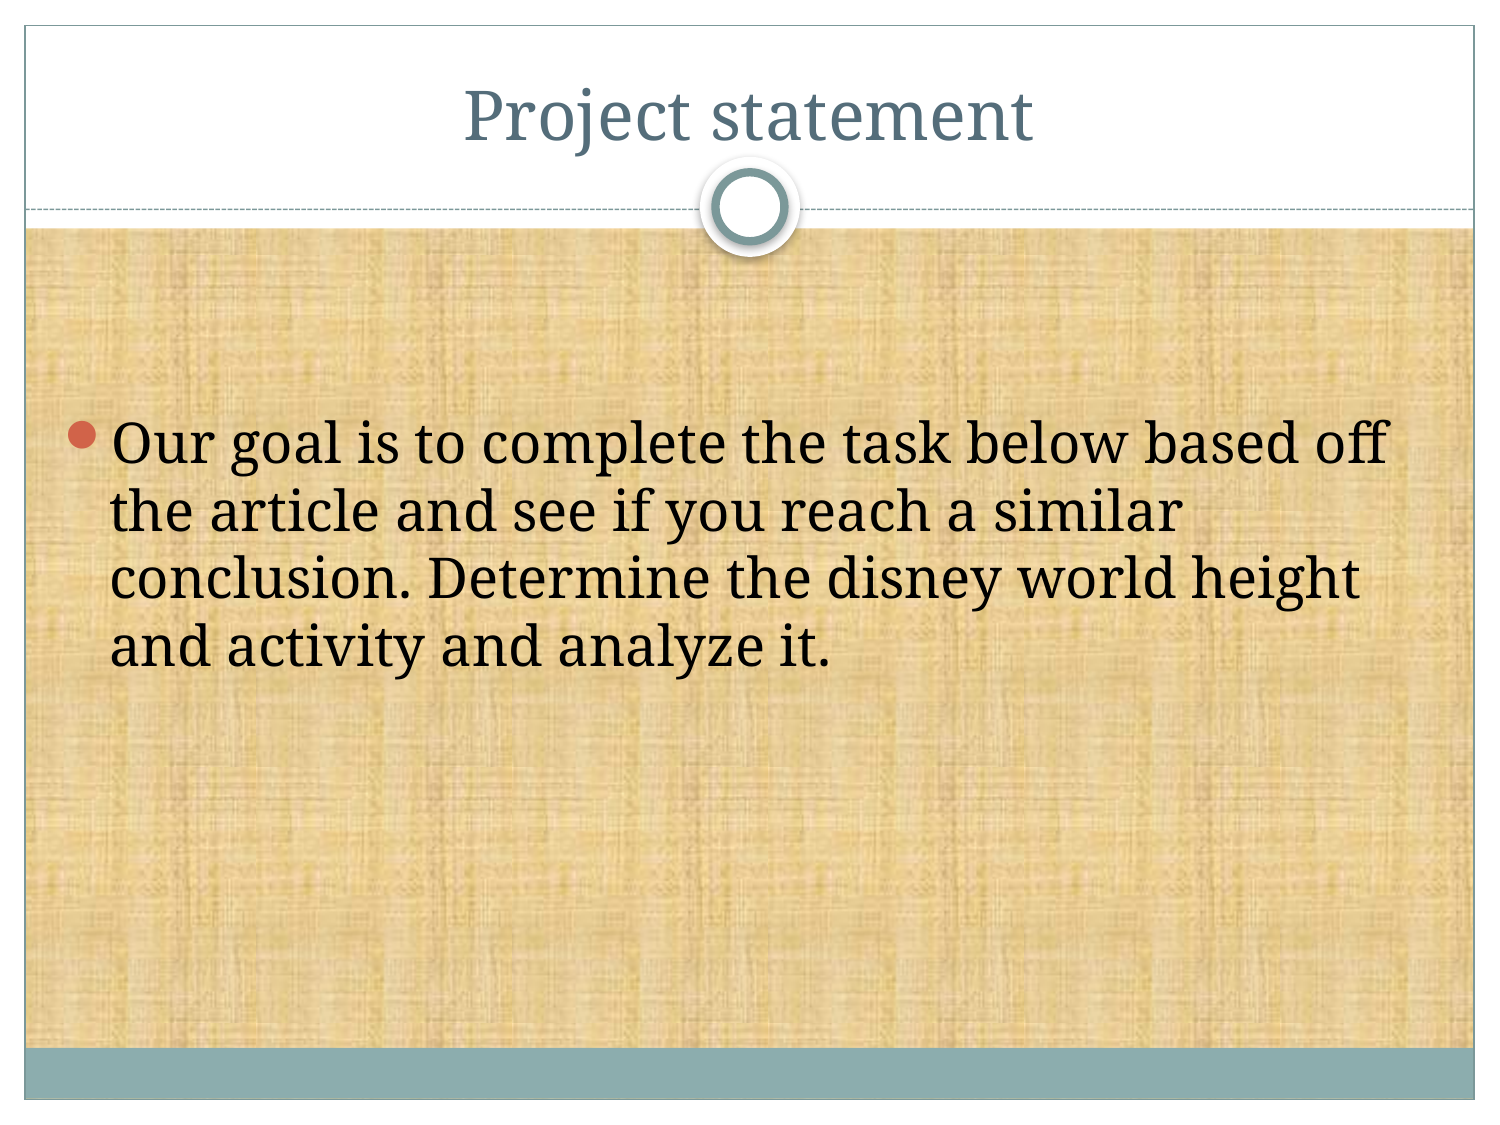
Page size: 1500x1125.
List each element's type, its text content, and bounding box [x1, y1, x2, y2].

picture [26, 229, 1473, 1047]
title Project statement [49, 37, 1450, 162]
list Our goal is to complete the task below based off the article and see if you reach a similar conclusion. Determine the disney world height and activity and analyze it. [49, 399, 1445, 1001]
